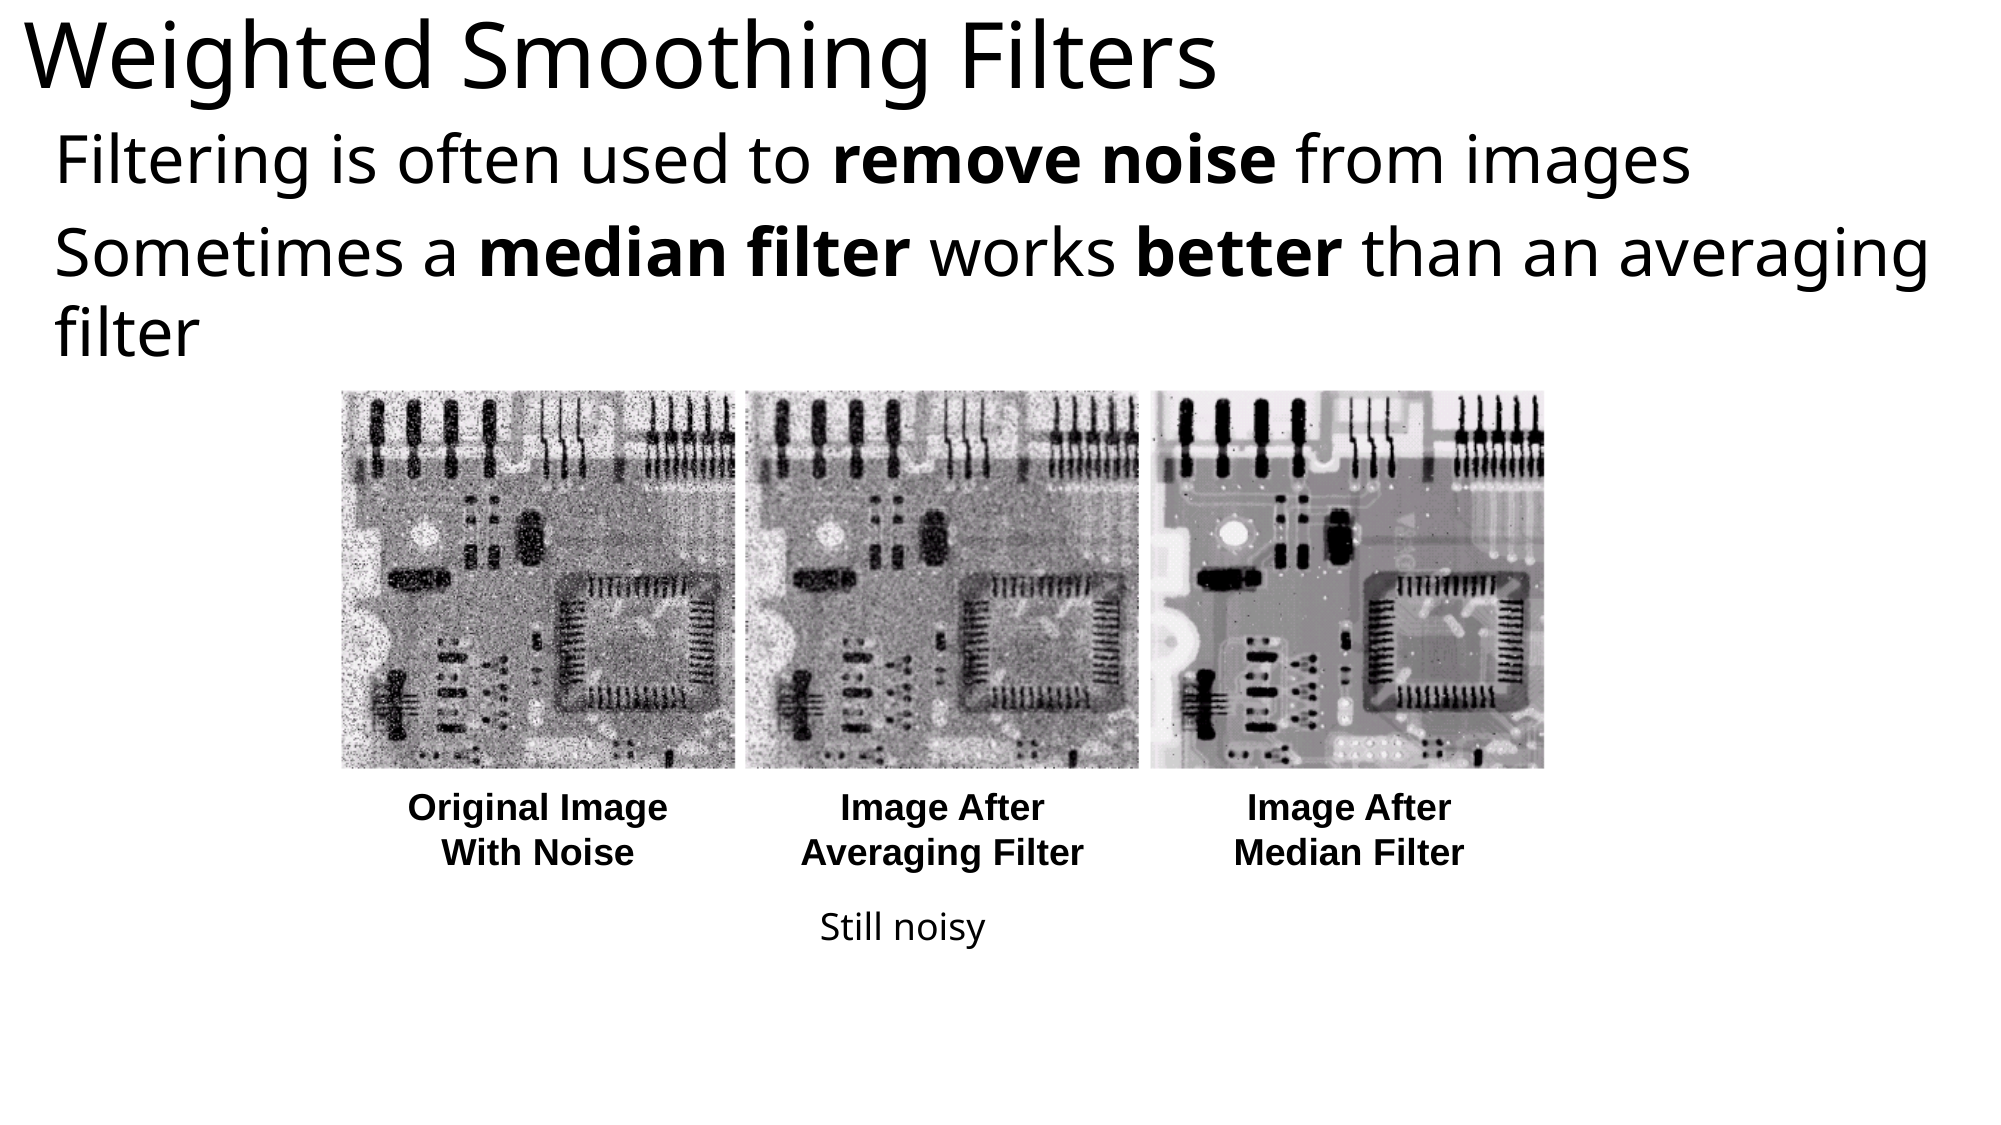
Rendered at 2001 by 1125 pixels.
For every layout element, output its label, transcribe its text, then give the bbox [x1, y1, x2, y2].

text_box Filtering is often used to remove noise from images Sometimes a median filter works better than an averaging filter [39, 109, 1992, 1113]
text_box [330, 382, 1560, 882]
title Weighted Smoothing Filters [8, 0, 2000, 118]
text_box Still noisy [805, 895, 1121, 956]
